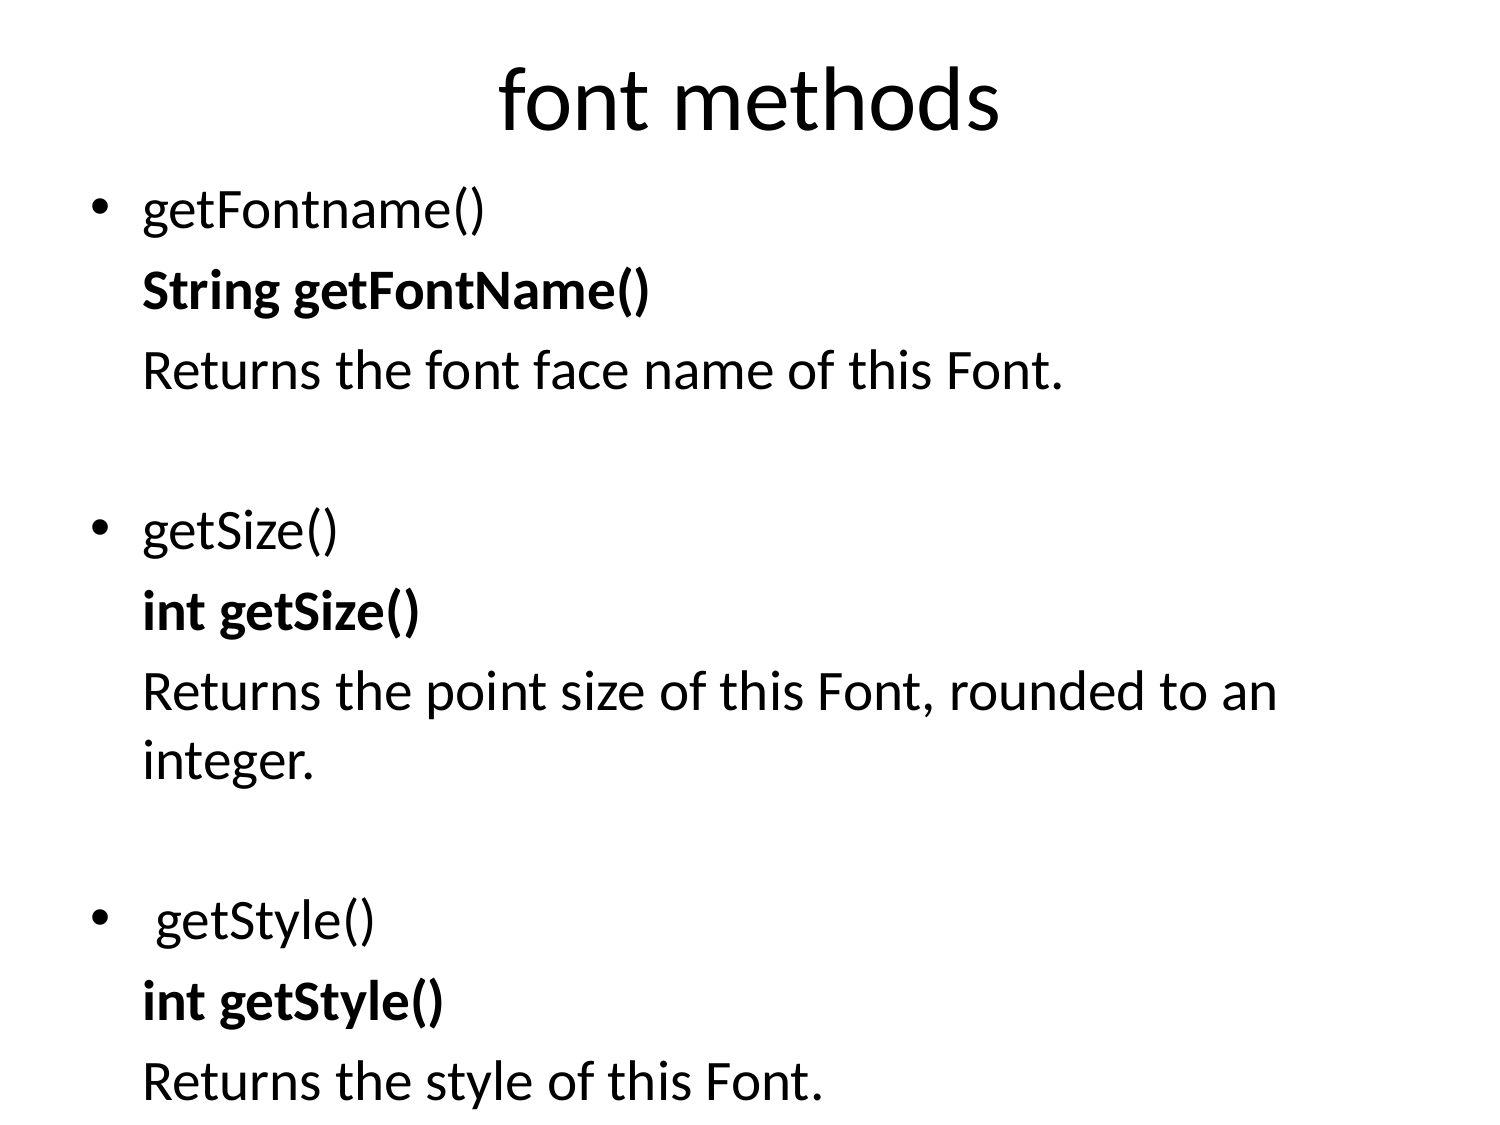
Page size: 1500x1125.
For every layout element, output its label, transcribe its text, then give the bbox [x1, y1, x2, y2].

title font methods [75, 0, 1425, 164]
list getFontname() String getFontName() Returns the font face name of this Font. getSize() int getSize() Returns the point size of this Font, rounded to an integer. getStyle() int getStyle() Returns the style of this Font. [75, 164, 1425, 1125]
